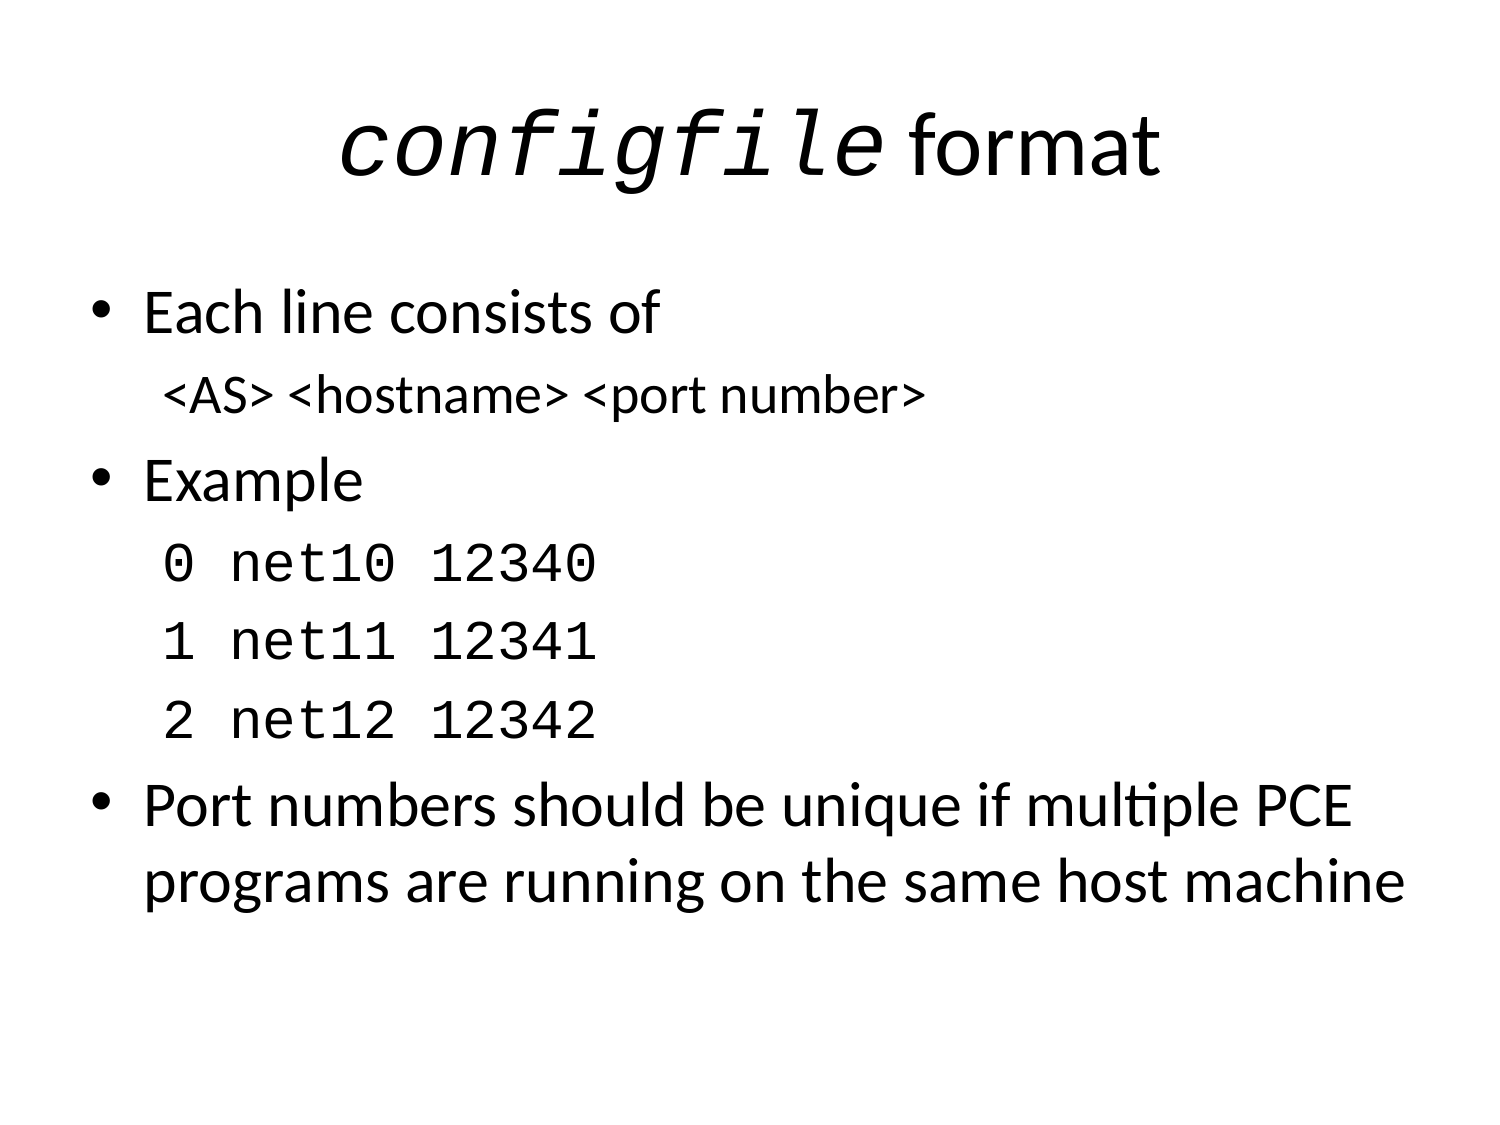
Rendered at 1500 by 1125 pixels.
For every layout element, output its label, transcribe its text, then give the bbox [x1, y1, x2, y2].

title configfile format [75, 45, 1425, 233]
list Each line consists of <AS> <hostname> <port number> Example 0 net10 12340 1 net11 12341 2 net12 12342 Port numbers should be unique if multiple PCE programs are running on the same host machine [75, 262, 1425, 1005]
